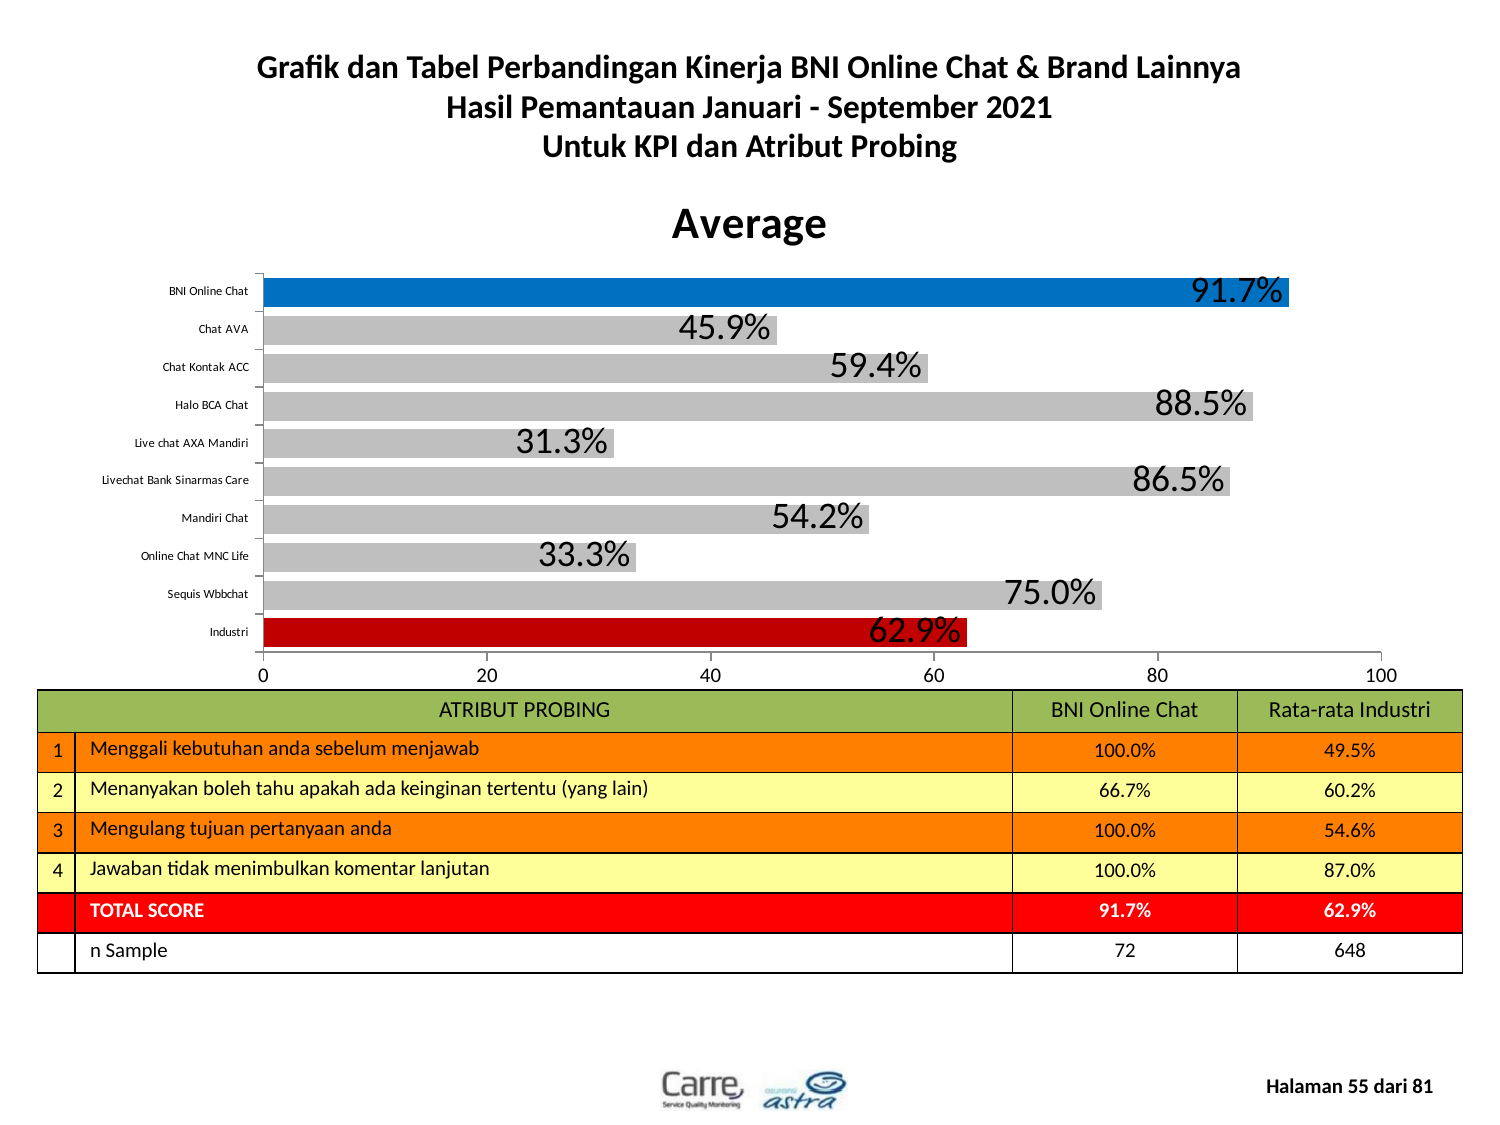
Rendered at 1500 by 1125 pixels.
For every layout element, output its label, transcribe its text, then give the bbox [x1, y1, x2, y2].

table_cell 87.0% [1238, 854, 1462, 892]
chart [74, 172, 1426, 698]
table_cell 100.0% [1013, 733, 1237, 772]
text_box Halaman 55 dari 81 [1251, 1065, 1449, 1105]
table_cell 72 [1013, 934, 1237, 972]
table_cell 91.7% [1013, 894, 1237, 932]
table_cell TOTAL SCORE [76, 894, 1012, 932]
table_cell 66.7% [1013, 773, 1237, 812]
table_cell Mengulang tujuan pertanyaan anda [76, 813, 1012, 852]
table_cell 100.0% [1013, 854, 1237, 892]
table_header BNI Online Chat [1013, 706, 1237, 732]
table_cell Menanyakan boleh tahu apakah ada keinginan tertentu (yang lain) [76, 773, 1012, 812]
table_cell 648 [1238, 934, 1462, 972]
table_cell Menggali kebutuhan anda sebelum menjawab [76, 733, 1012, 772]
table_header ATRIBUT PROBING [38, 691, 1012, 732]
table_cell 54.6% [1238, 813, 1462, 852]
table_cell 60.2% [1238, 773, 1462, 812]
table_cell 3 [38, 813, 74, 852]
table_cell 62.9% [1238, 894, 1462, 932]
table_cell 2 [38, 773, 74, 812]
table_cell 1 [38, 733, 74, 772]
table_cell [38, 894, 74, 932]
table_cell 4 [38, 854, 74, 892]
text_box Grafik dan Tabel Perbandingan Kinerja BNI Online Chat & Brand Lainnya Hasil Pemantauan Januari - September 2021 Untuk KPI dan Atribut Probing [241, 37, 1258, 170]
table_header Rata-rata Industri [1238, 691, 1462, 732]
table_cell [38, 934, 74, 972]
table_cell n Sample [76, 934, 1012, 972]
table_cell 49.5% [1238, 733, 1462, 772]
table_cell Jawaban tidak menimbulkan komentar lanjutan [76, 854, 1012, 892]
picture [659, 1064, 848, 1118]
table_cell 100.0% [1013, 813, 1237, 852]
